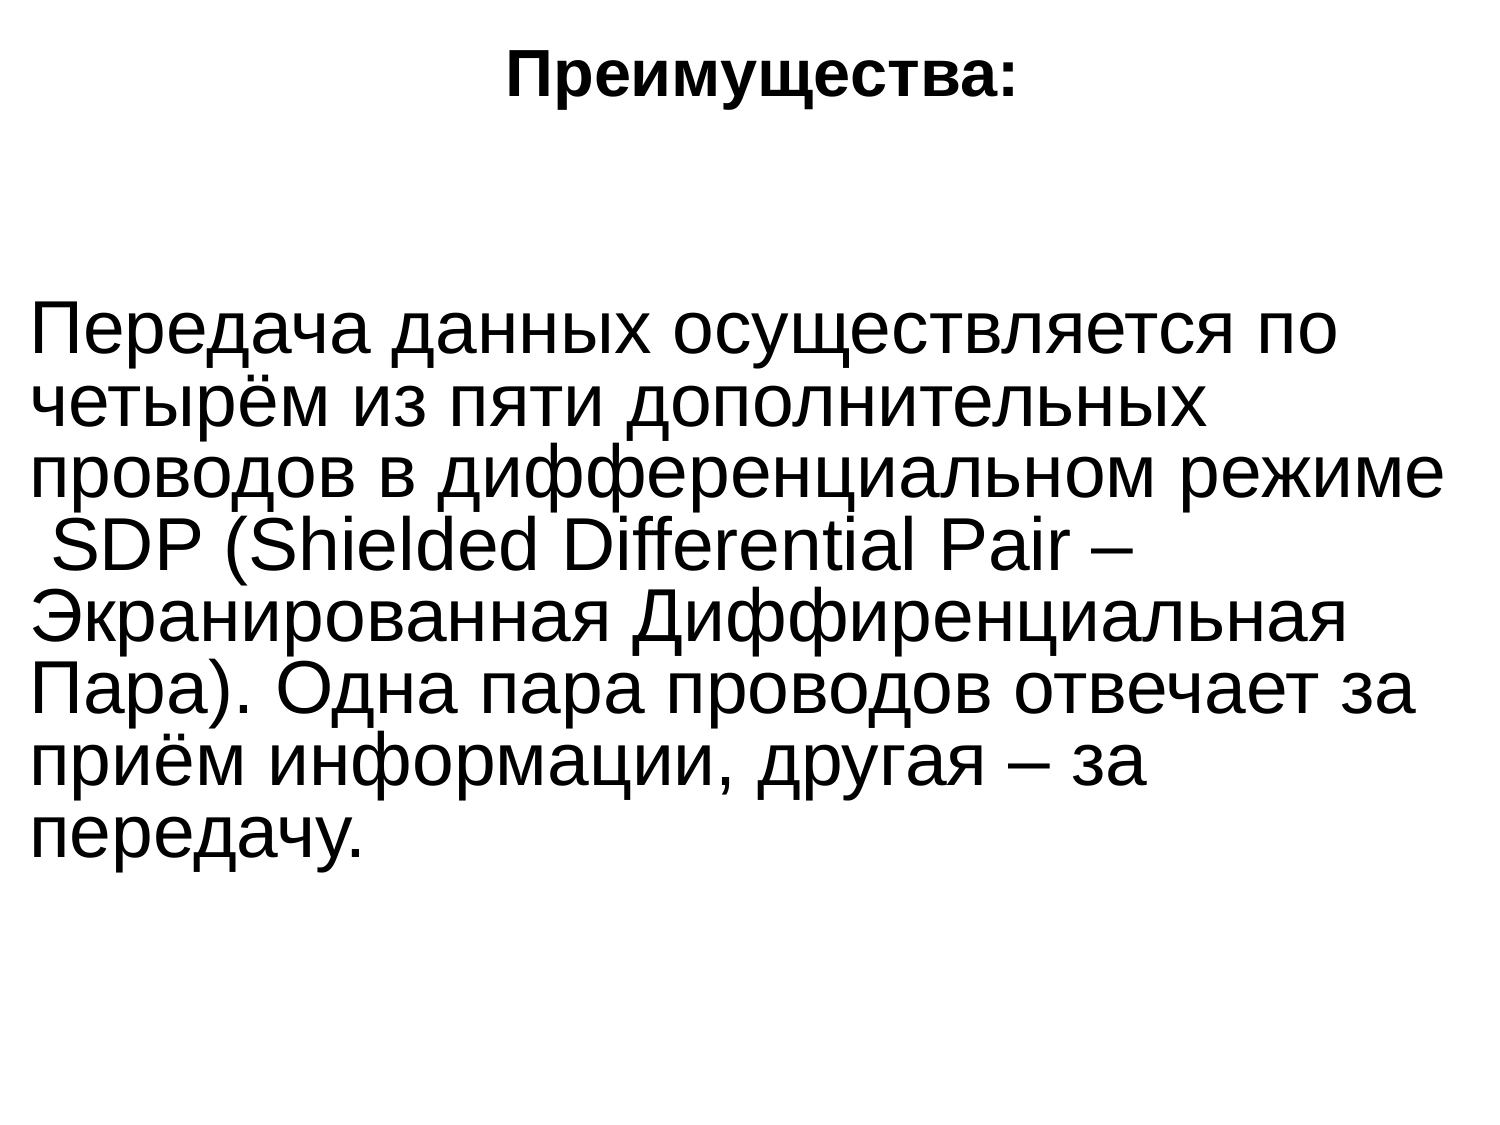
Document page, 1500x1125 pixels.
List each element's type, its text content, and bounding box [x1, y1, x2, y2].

title Преимущества: [72, 2, 1428, 219]
text_box Передача данных осуществляется по четырём из пяти дополнительных проводов в дифференциальном режиме SDP (Shielded Differential Pair – Экранированная Диффиренциальная Пара). Одна пара проводов отвечает за приём информации, другая – за передачу. [27, 296, 1453, 873]
